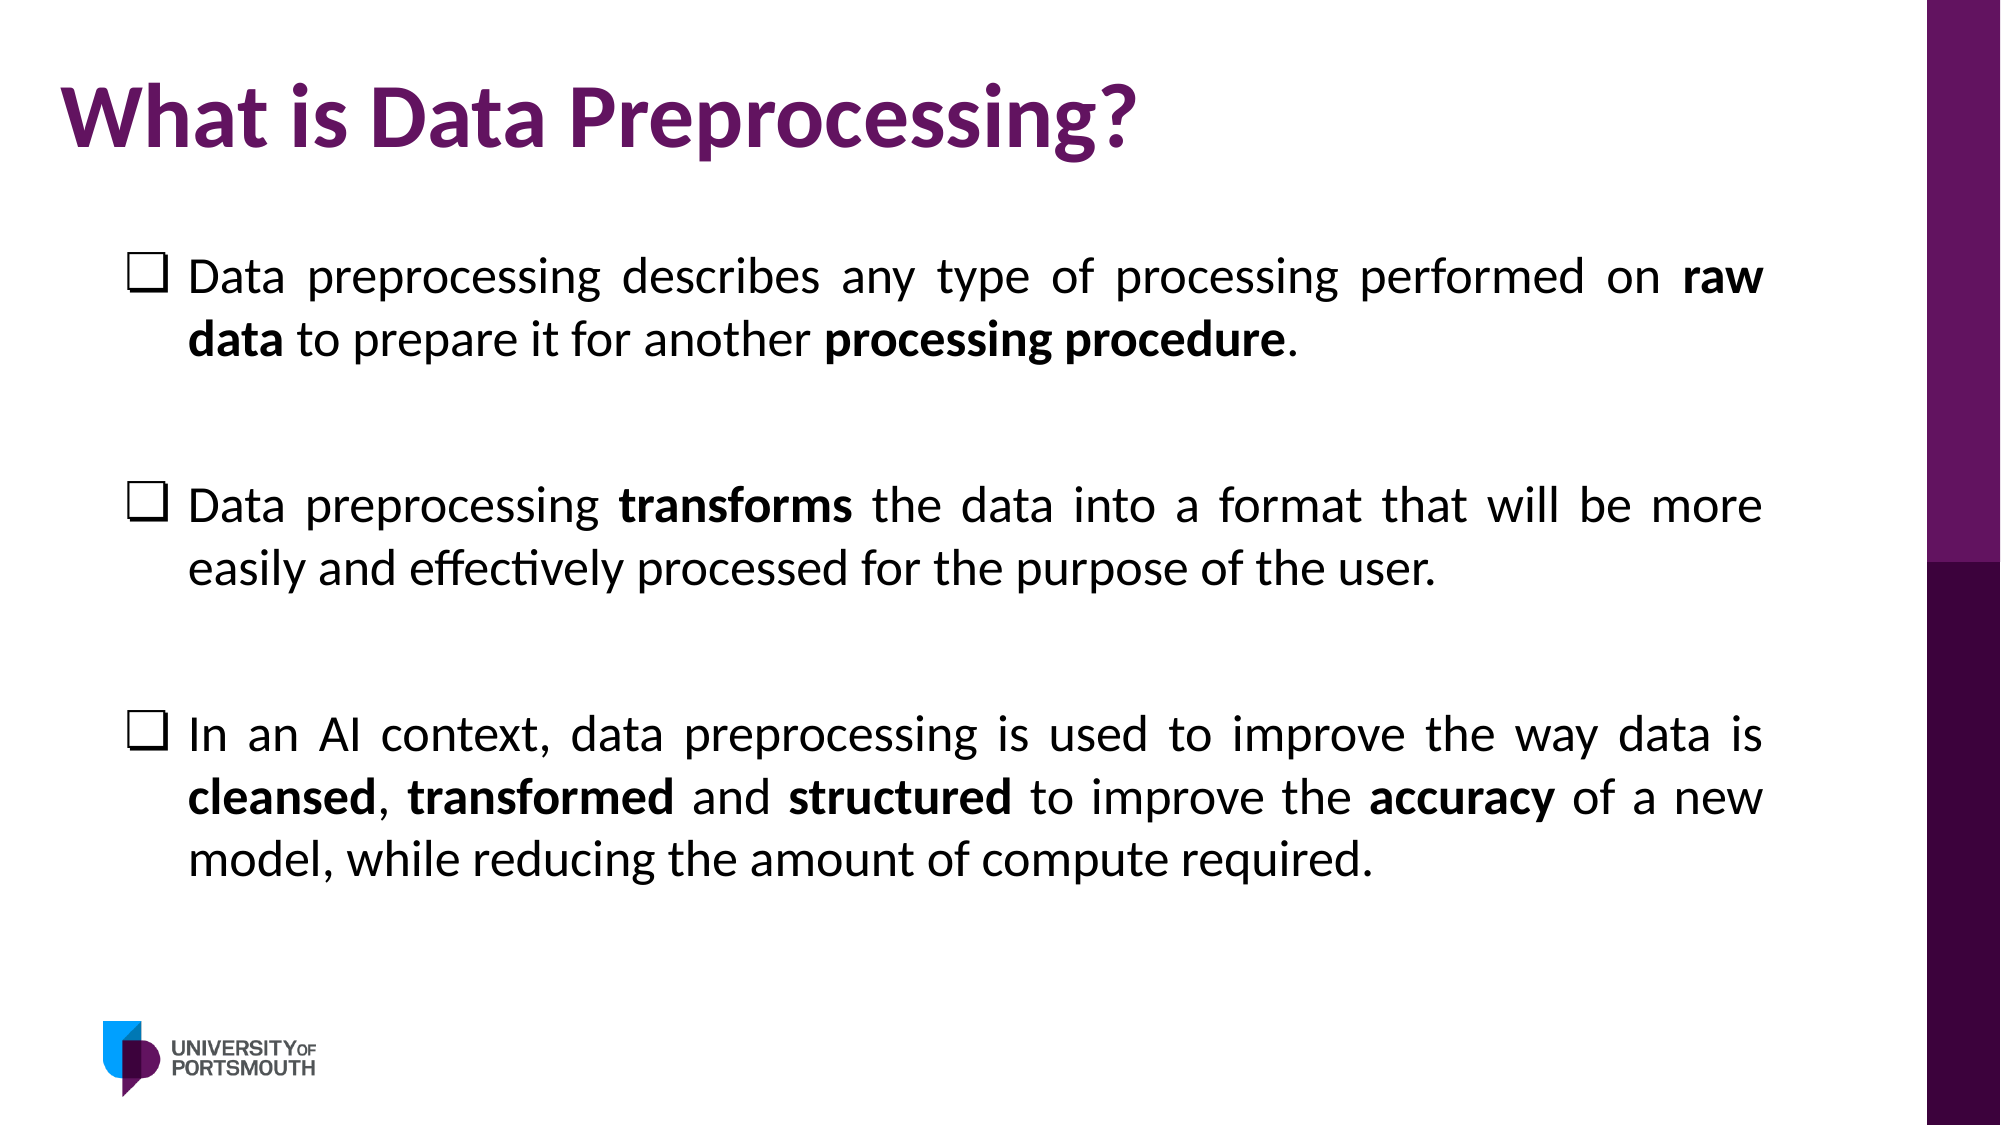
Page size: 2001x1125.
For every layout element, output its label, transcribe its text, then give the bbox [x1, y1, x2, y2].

list Data preprocessing describes any type of processing performed on raw data to prepare it for another processing procedure. Data preprocessing transforms the data into a format that will be more easily and effectively processed for the purpose of the user. In an AI context, data preprocessing is used to improve the way data is cleansed, transformed and structured to improve the accuracy of a new model, while reducing the amount of compute required. [97, 233, 1779, 922]
title What is Data Preprocessing? [45, 68, 1874, 198]
picture [103, 1021, 316, 1097]
